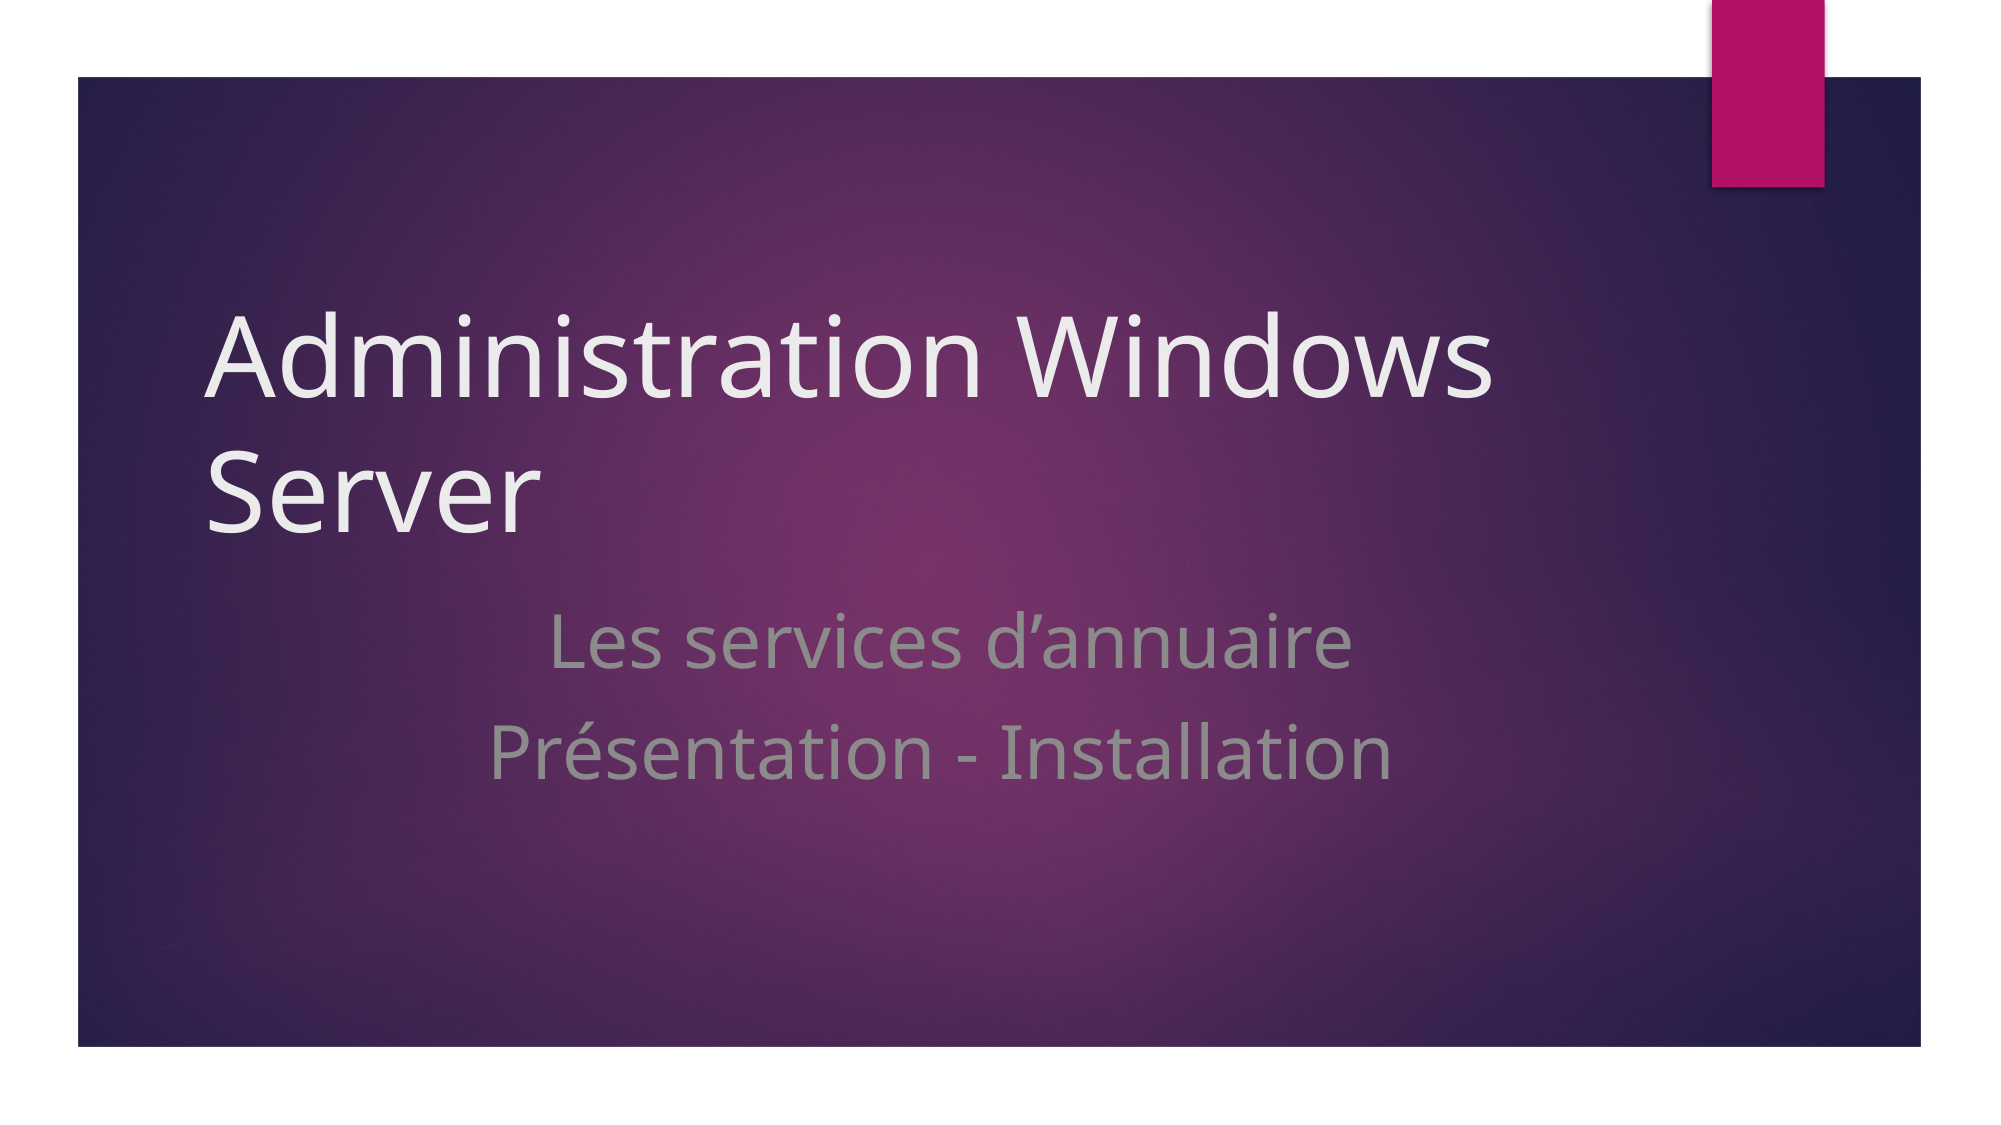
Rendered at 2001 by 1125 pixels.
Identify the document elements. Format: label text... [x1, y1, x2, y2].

subtitle Les services d’annuaire Présentation - Installation [189, 586, 1638, 925]
title Administration Windows Server [189, 123, 1638, 563]
